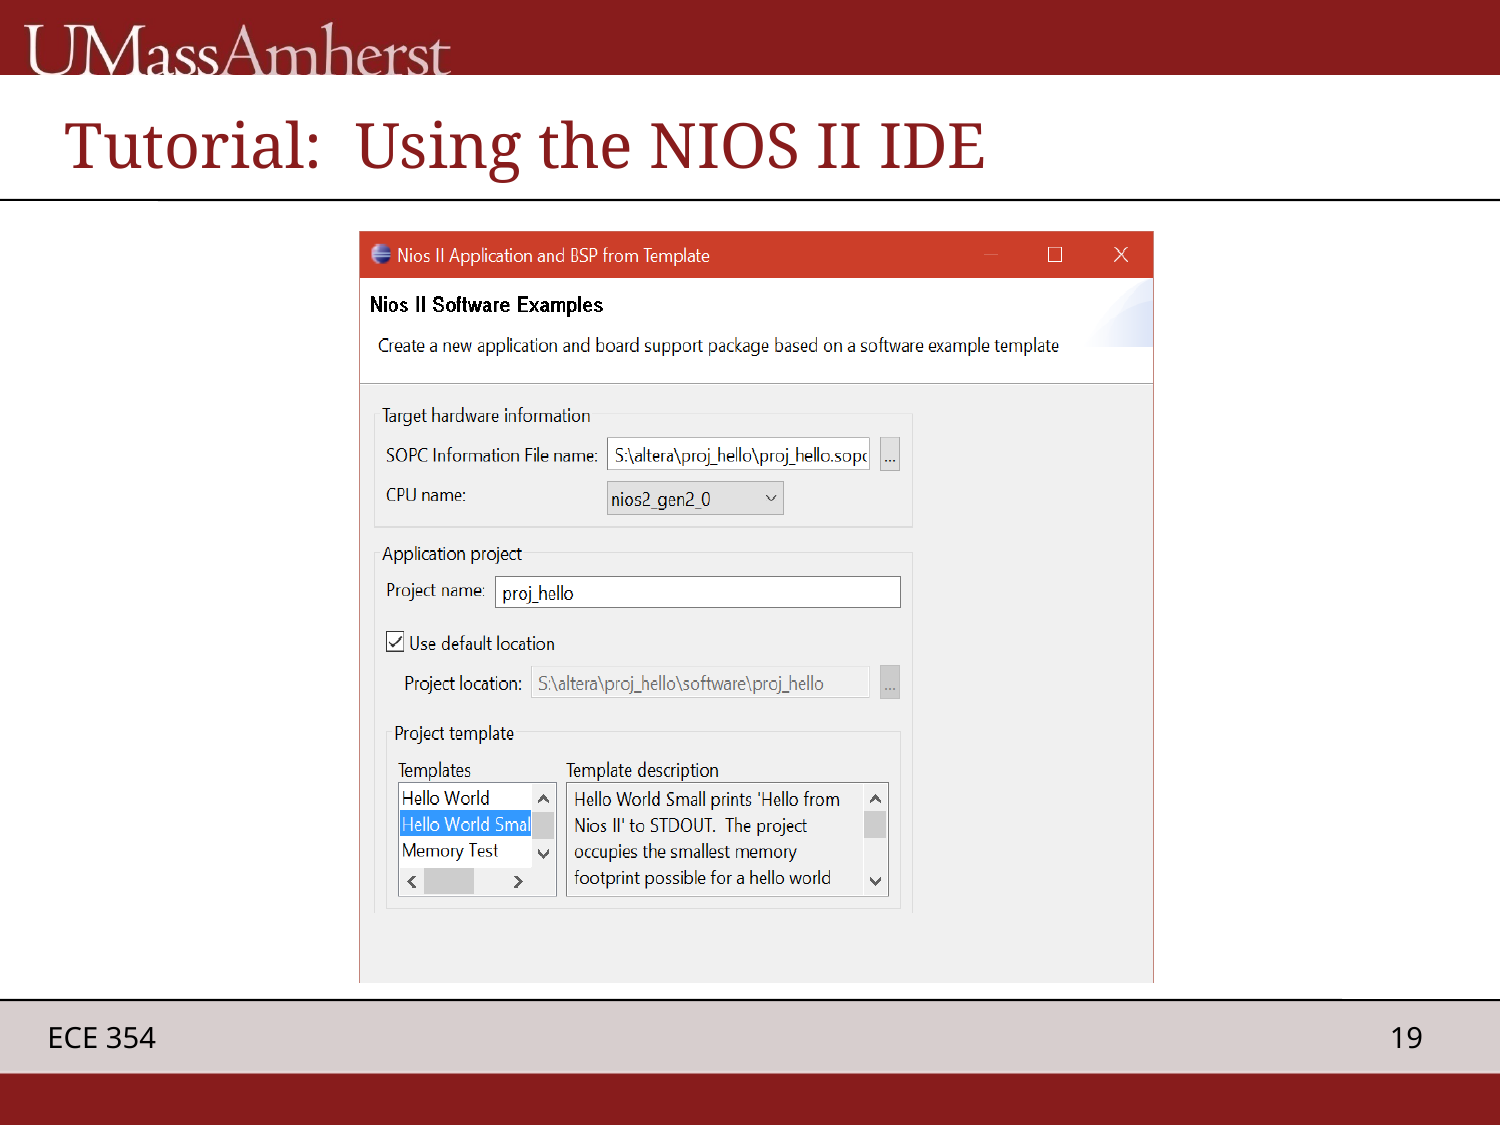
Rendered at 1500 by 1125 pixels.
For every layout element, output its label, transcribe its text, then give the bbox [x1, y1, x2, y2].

picture [0, 0, 1500, 75]
picture [349, 224, 1163, 983]
title Tutorial: Using the NIOS II IDE [50, 99, 1500, 188]
picture [0, 1002, 1500, 1125]
